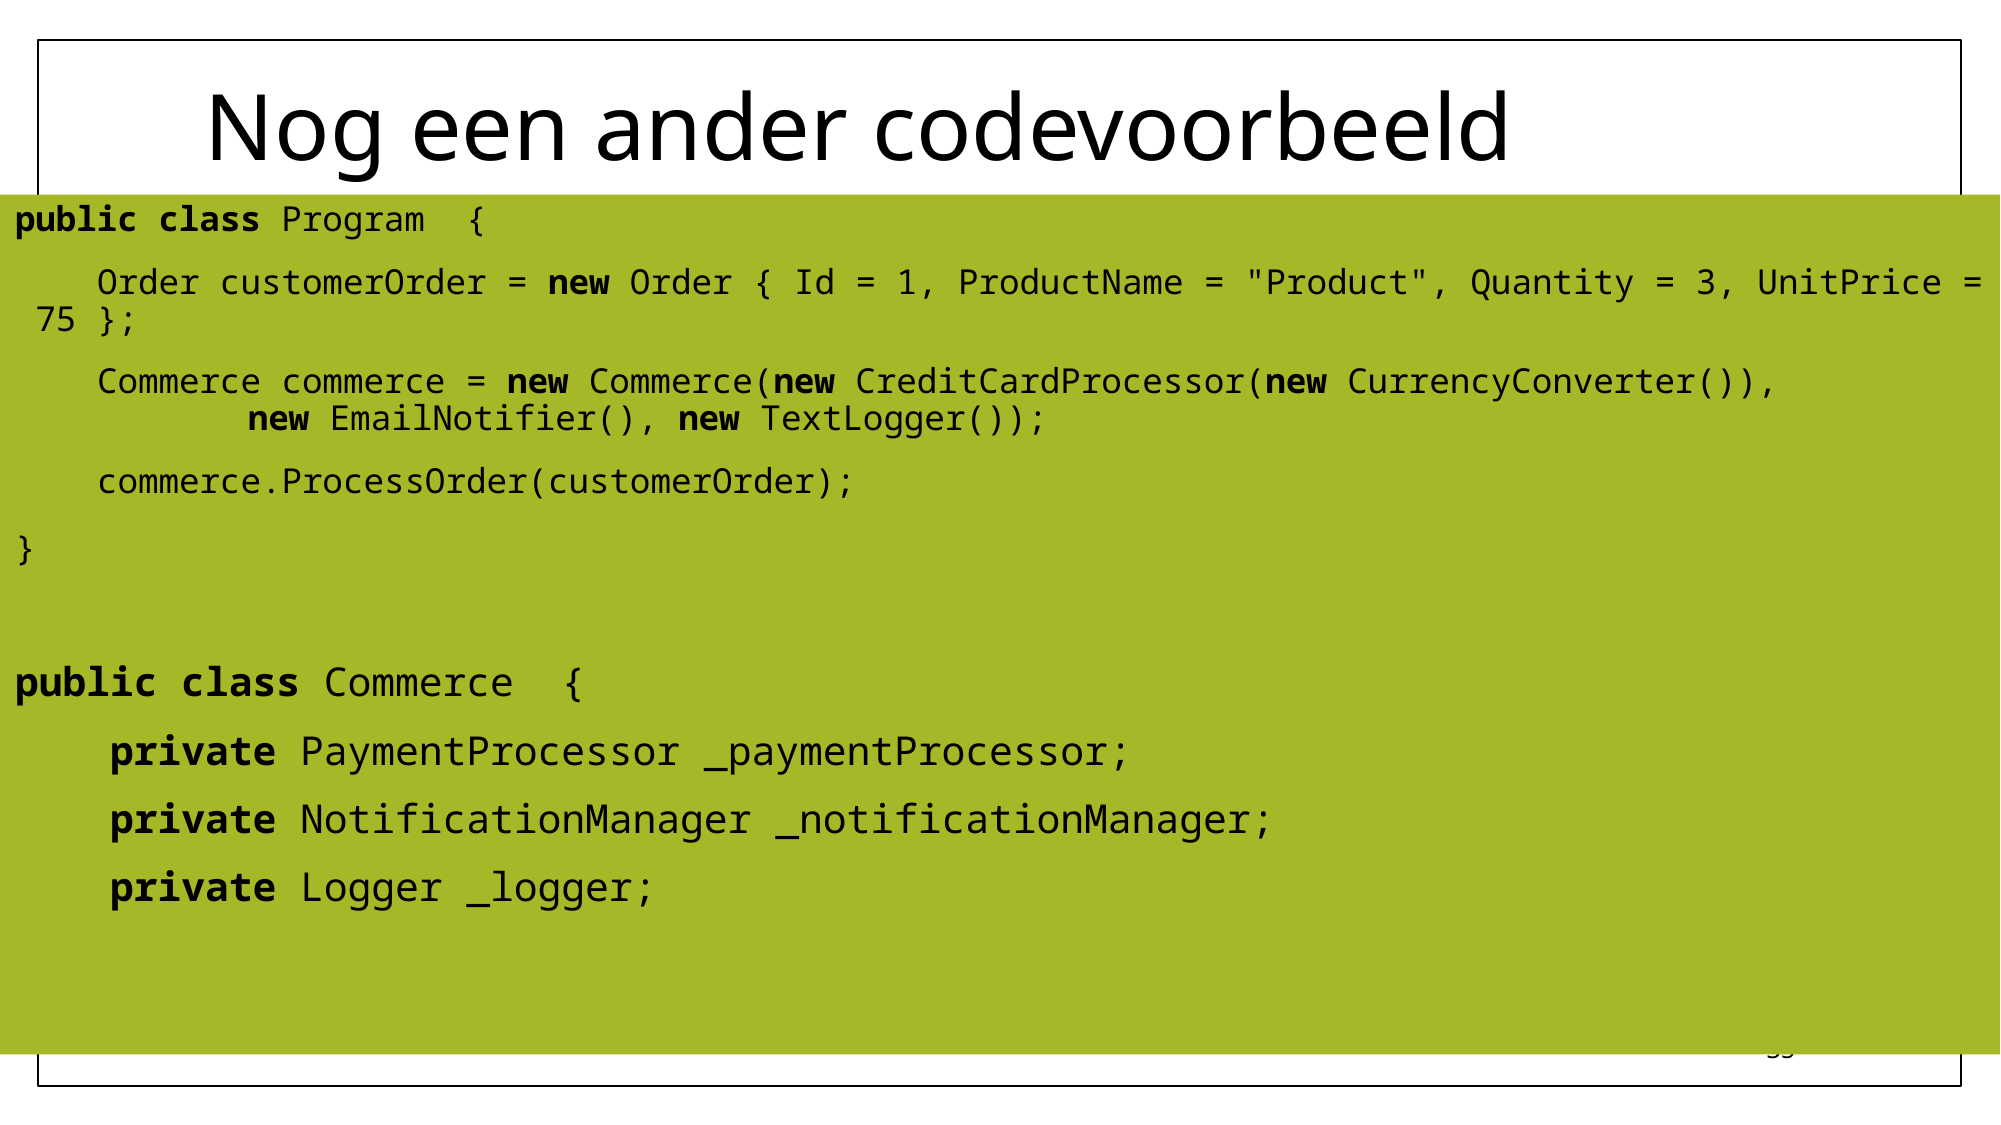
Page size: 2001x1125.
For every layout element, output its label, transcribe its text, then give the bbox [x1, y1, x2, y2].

slide_number 35 [1530, 1020, 1811, 1081]
list public class Program { Order customerOrder = new Order { Id = 1, ProductName = "Product", Quantity = 3, UnitPrice = 75 }; Commerce commerce = new Commerce(new CreditCardProcessor(new CurrencyConverter()), new EmailNotifier(), new TextLogger()); commerce.ProcessOrder(customerOrder); } public class Commerce { private PaymentProcessor _paymentProcessor; private NotificationManager _notificationManager; private Logger _logger; [0, 194, 2000, 1055]
title Nog een ander codevoorbeeld [189, 19, 1810, 194]
